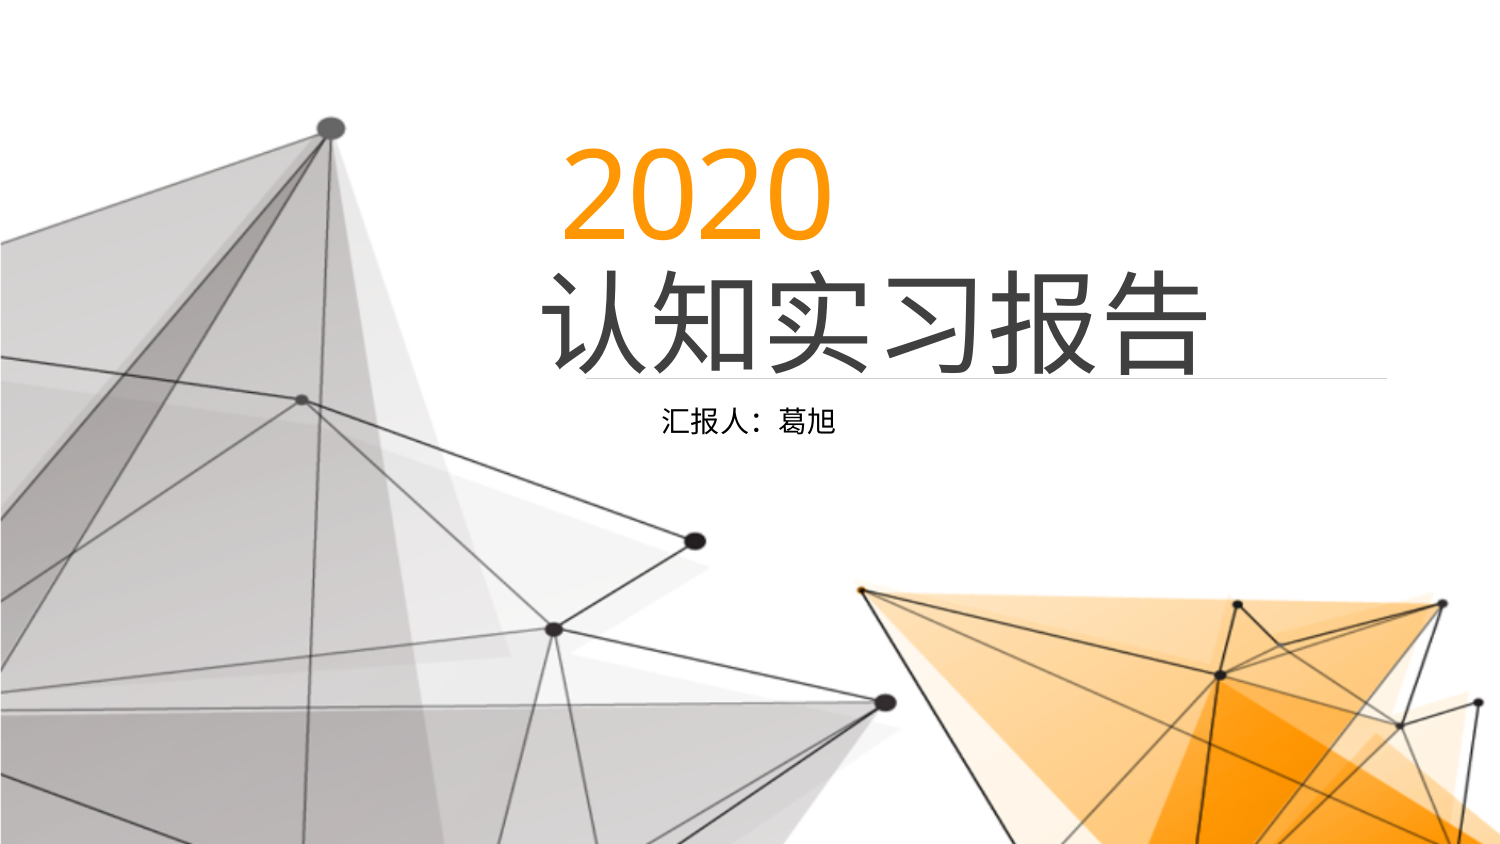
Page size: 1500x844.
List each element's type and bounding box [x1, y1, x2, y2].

picture [0, 87, 1500, 844]
